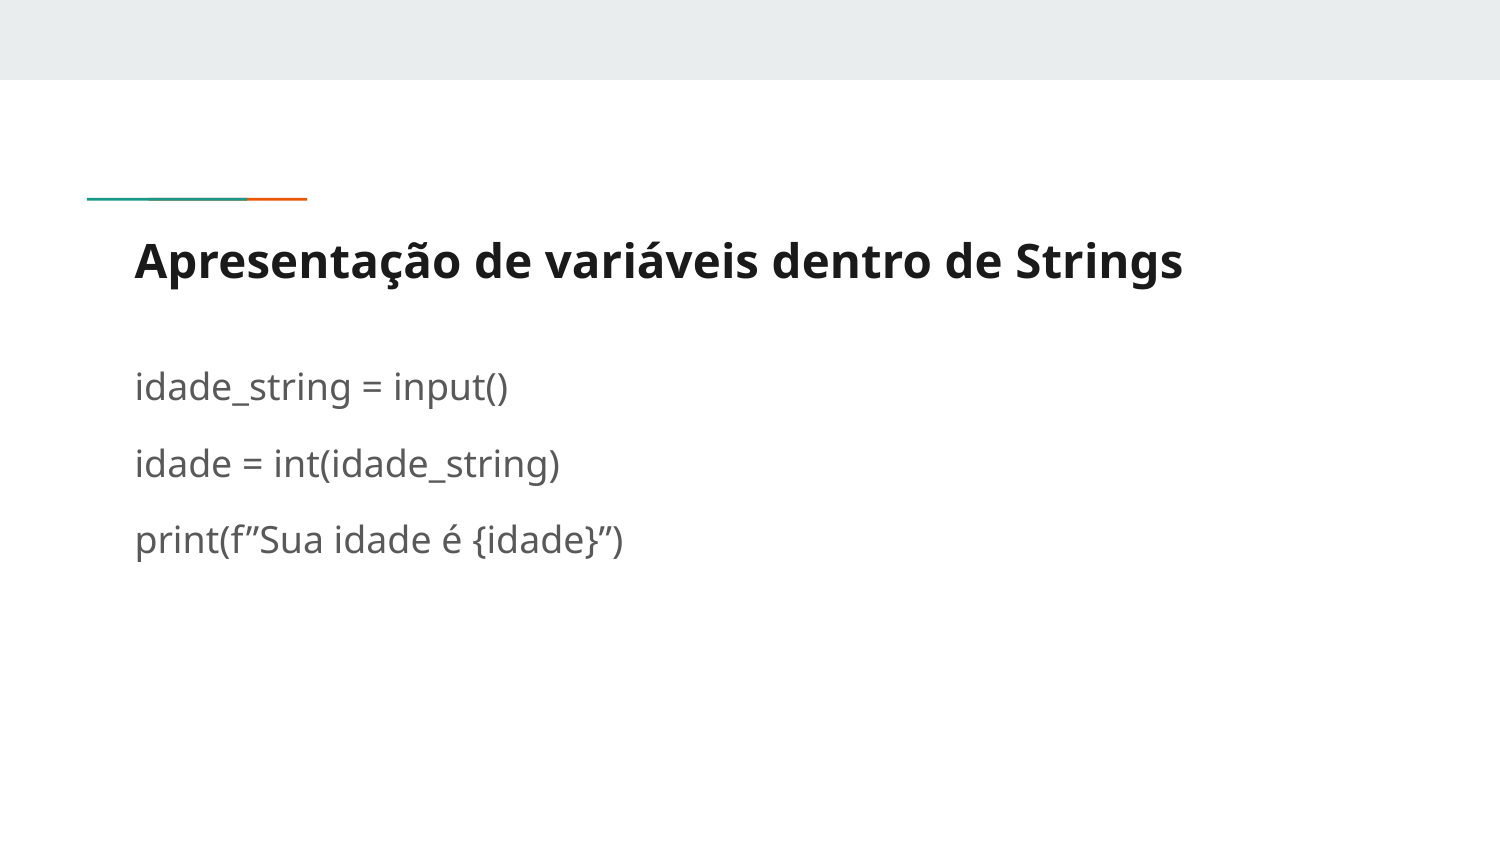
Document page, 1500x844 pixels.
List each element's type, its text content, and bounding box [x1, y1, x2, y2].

title Apresentação de variáveis dentro de Strings [119, 216, 1381, 305]
list idade_string = input() idade = int(idade_string) print(f”Sua idade é {idade}”) [119, 341, 1381, 712]
